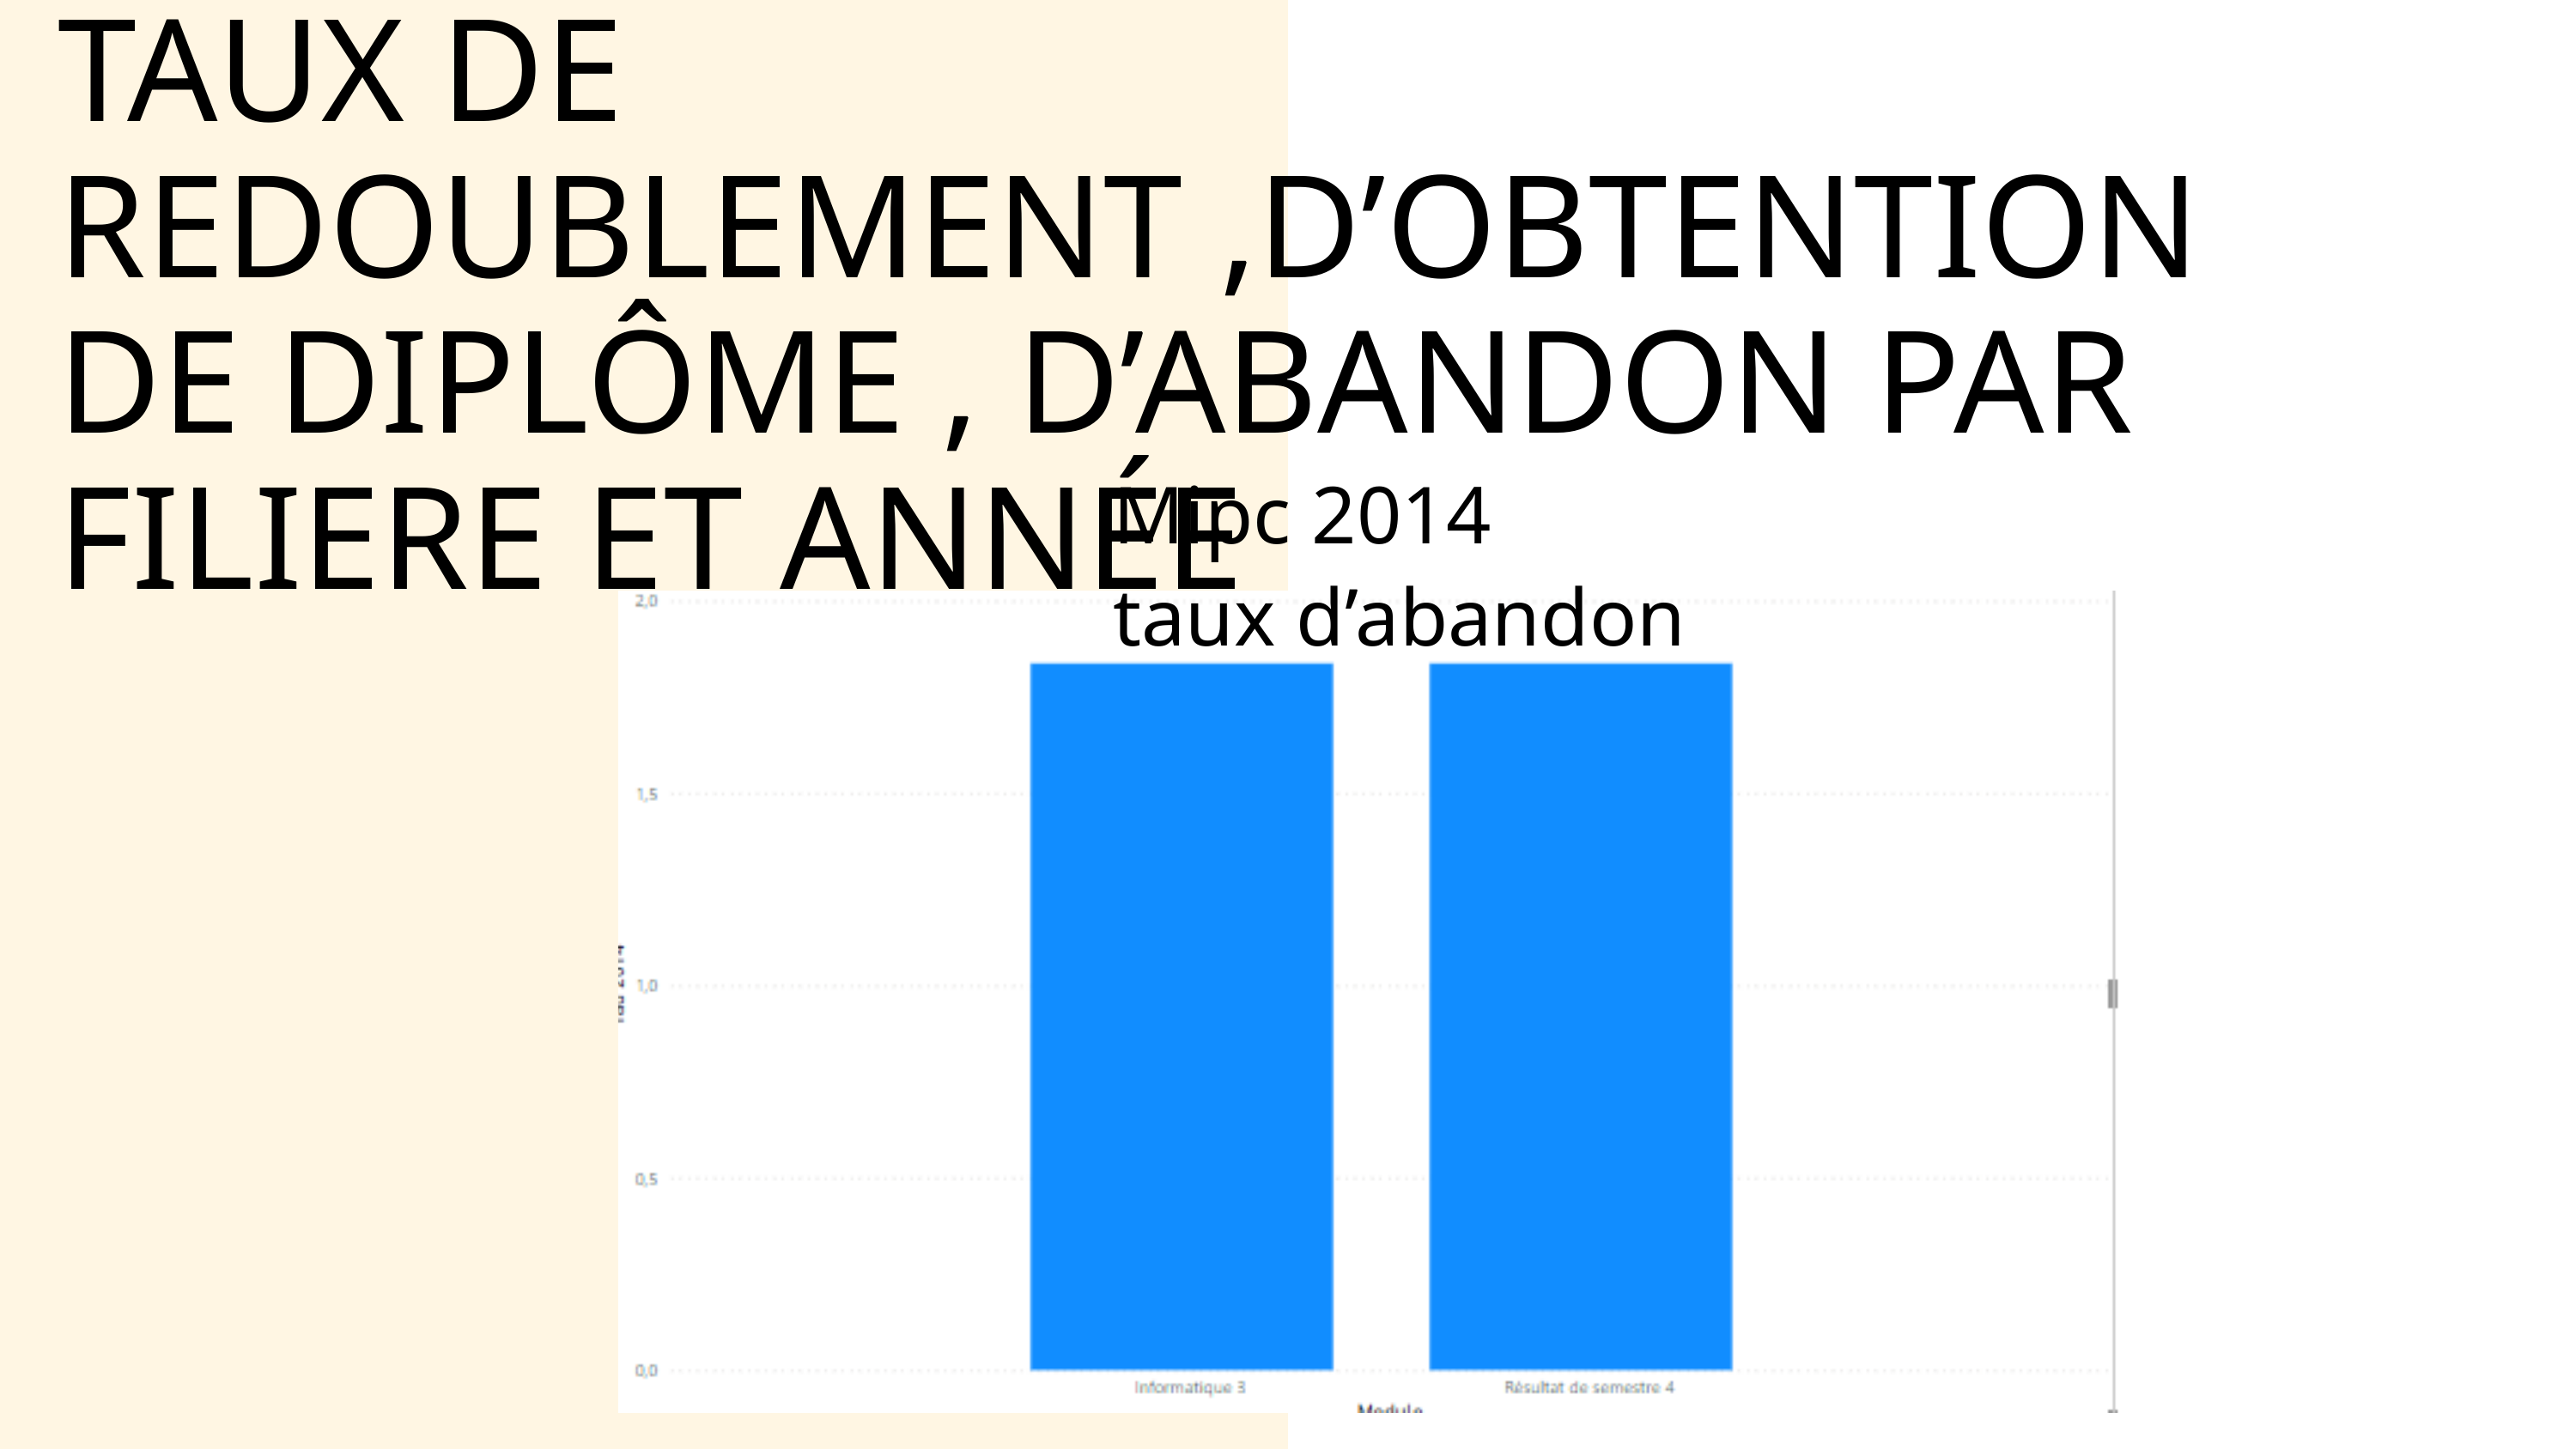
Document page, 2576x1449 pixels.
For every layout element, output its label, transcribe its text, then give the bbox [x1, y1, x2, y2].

text_box TAUX DE REDOUBLEMENT ,D’OBTENTION DE DIPLÔME , D’ABANDON PAR FILIERE ET ANNÉE [1291, 0, 2248, 817]
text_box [0, 0, 1289, 1449]
text_box [1291, 817, 2130, 1413]
text_box Mipc 2014 taux d’abandon [1291, 457, 2137, 720]
